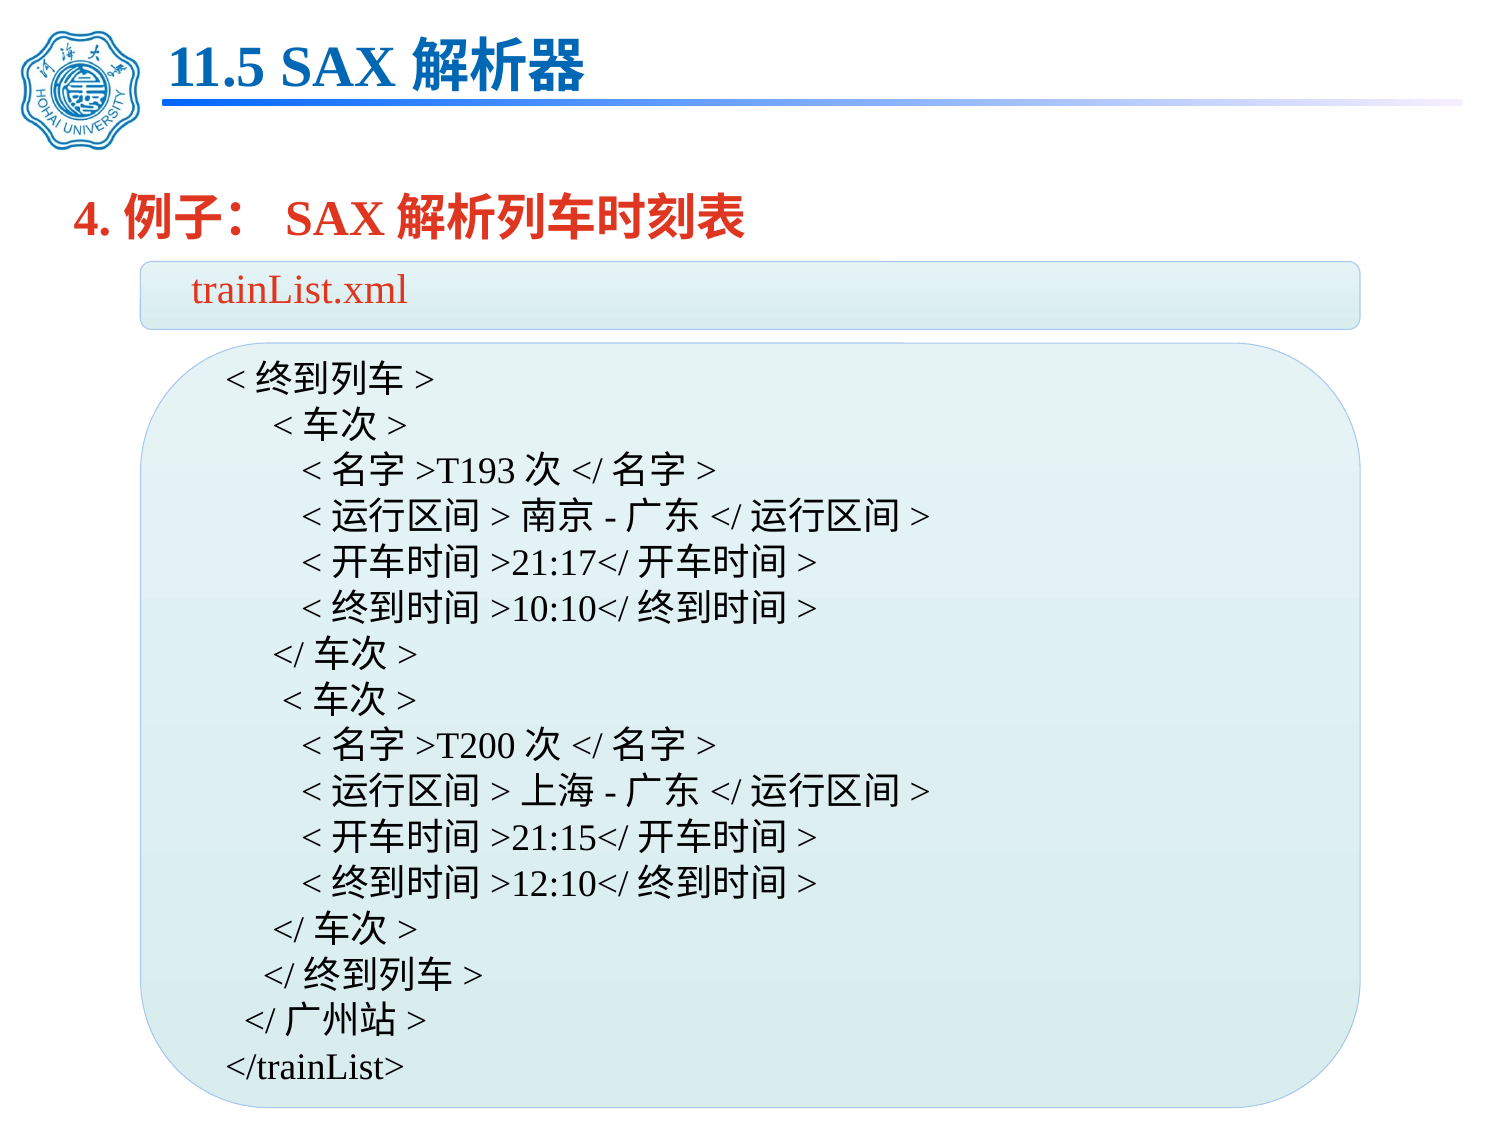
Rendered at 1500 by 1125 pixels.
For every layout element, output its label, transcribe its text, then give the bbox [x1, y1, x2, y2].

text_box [140, 258, 1362, 1125]
picture [0, 3, 159, 173]
text_box 11.5 SAX解析器 [159, 20, 916, 105]
text_box [162, 99, 1463, 106]
title 4.例子：SAX解析列车时刻表 [58, 172, 1467, 259]
